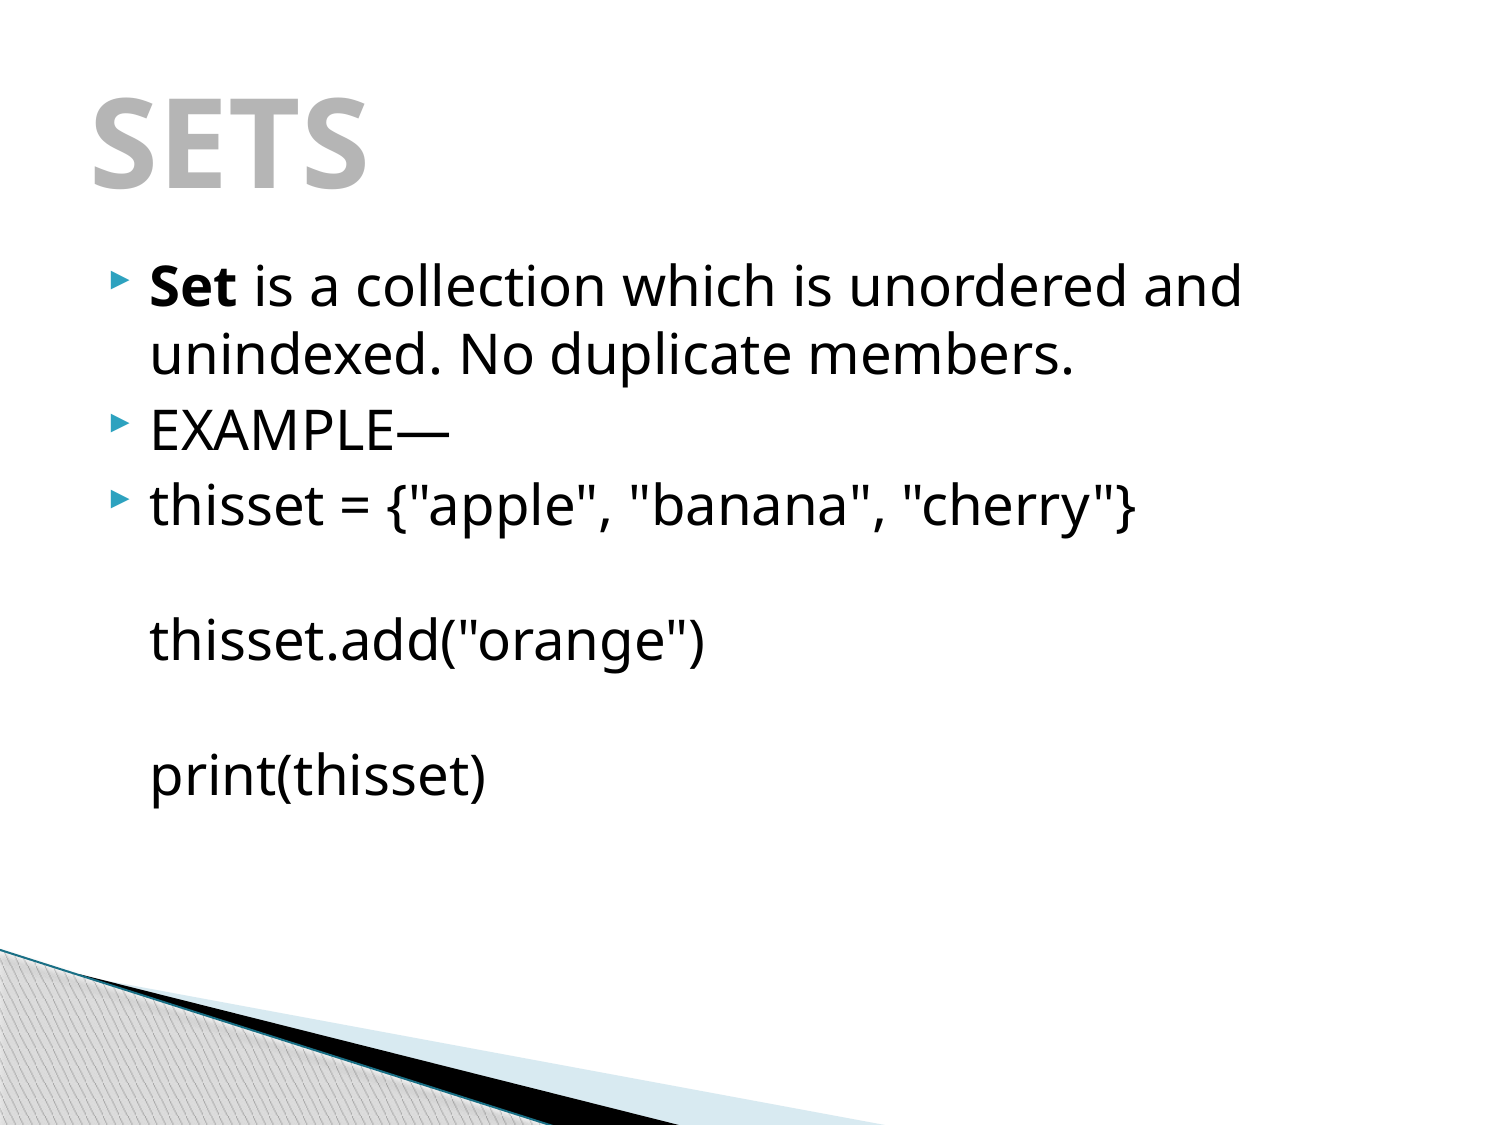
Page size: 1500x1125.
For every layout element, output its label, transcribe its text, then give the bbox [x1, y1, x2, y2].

list Set is a collection which is unordered and unindexed. No duplicate members. EXAMPLE— thisset = {"apple", "banana", "cherry"} thisset.add("orange") print(thisset) [75, 243, 1425, 986]
title SETS [75, 45, 1425, 233]
